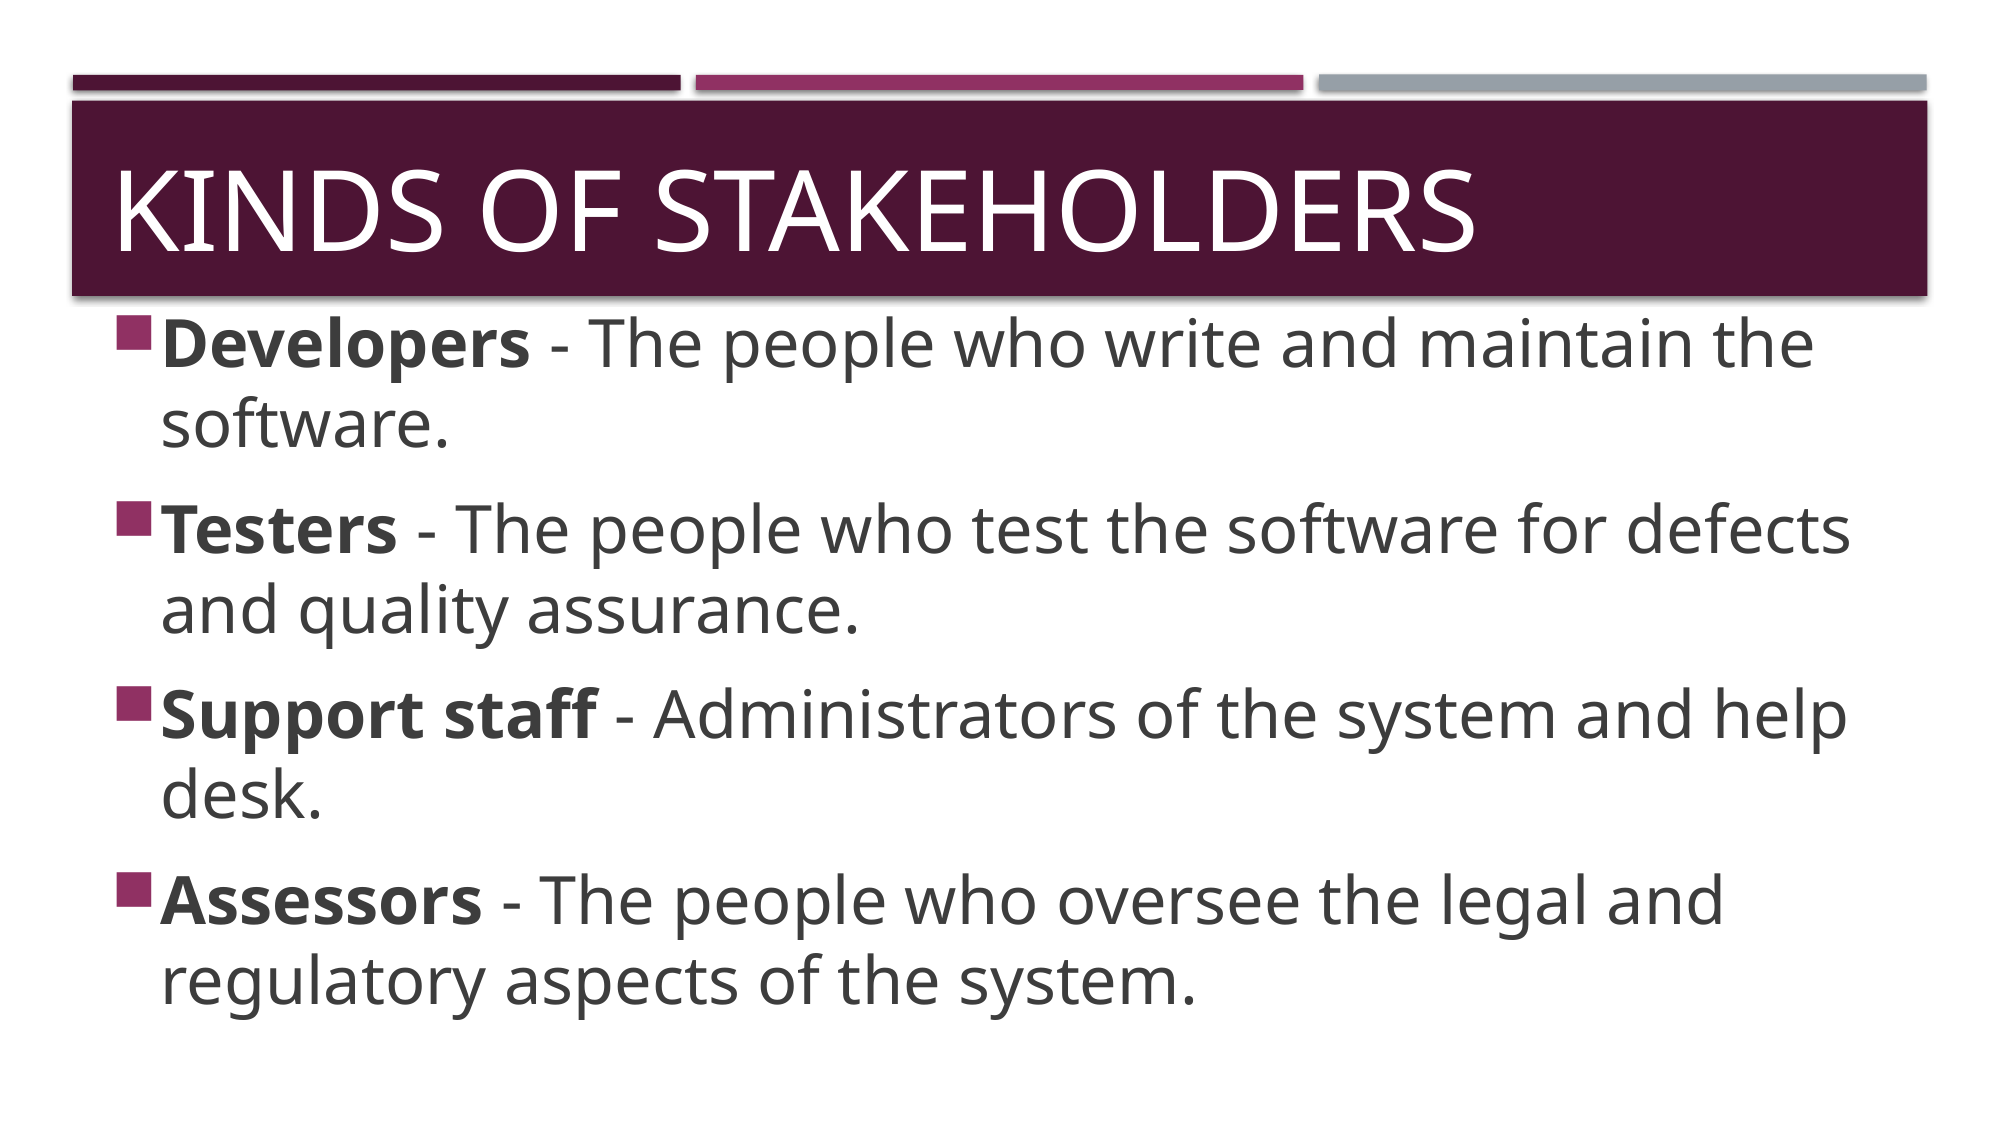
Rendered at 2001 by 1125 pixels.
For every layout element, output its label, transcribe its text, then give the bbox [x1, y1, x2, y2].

title Kinds of stakeholders [95, 115, 1905, 282]
list Developers - The people who write and maintain the software. Testers - The people who test the software for defects and quality assurance. Support staff - Administrators of the system and help desk. Assessors - The people who oversee the legal and regulatory aspects of the system. [95, 357, 1905, 962]
